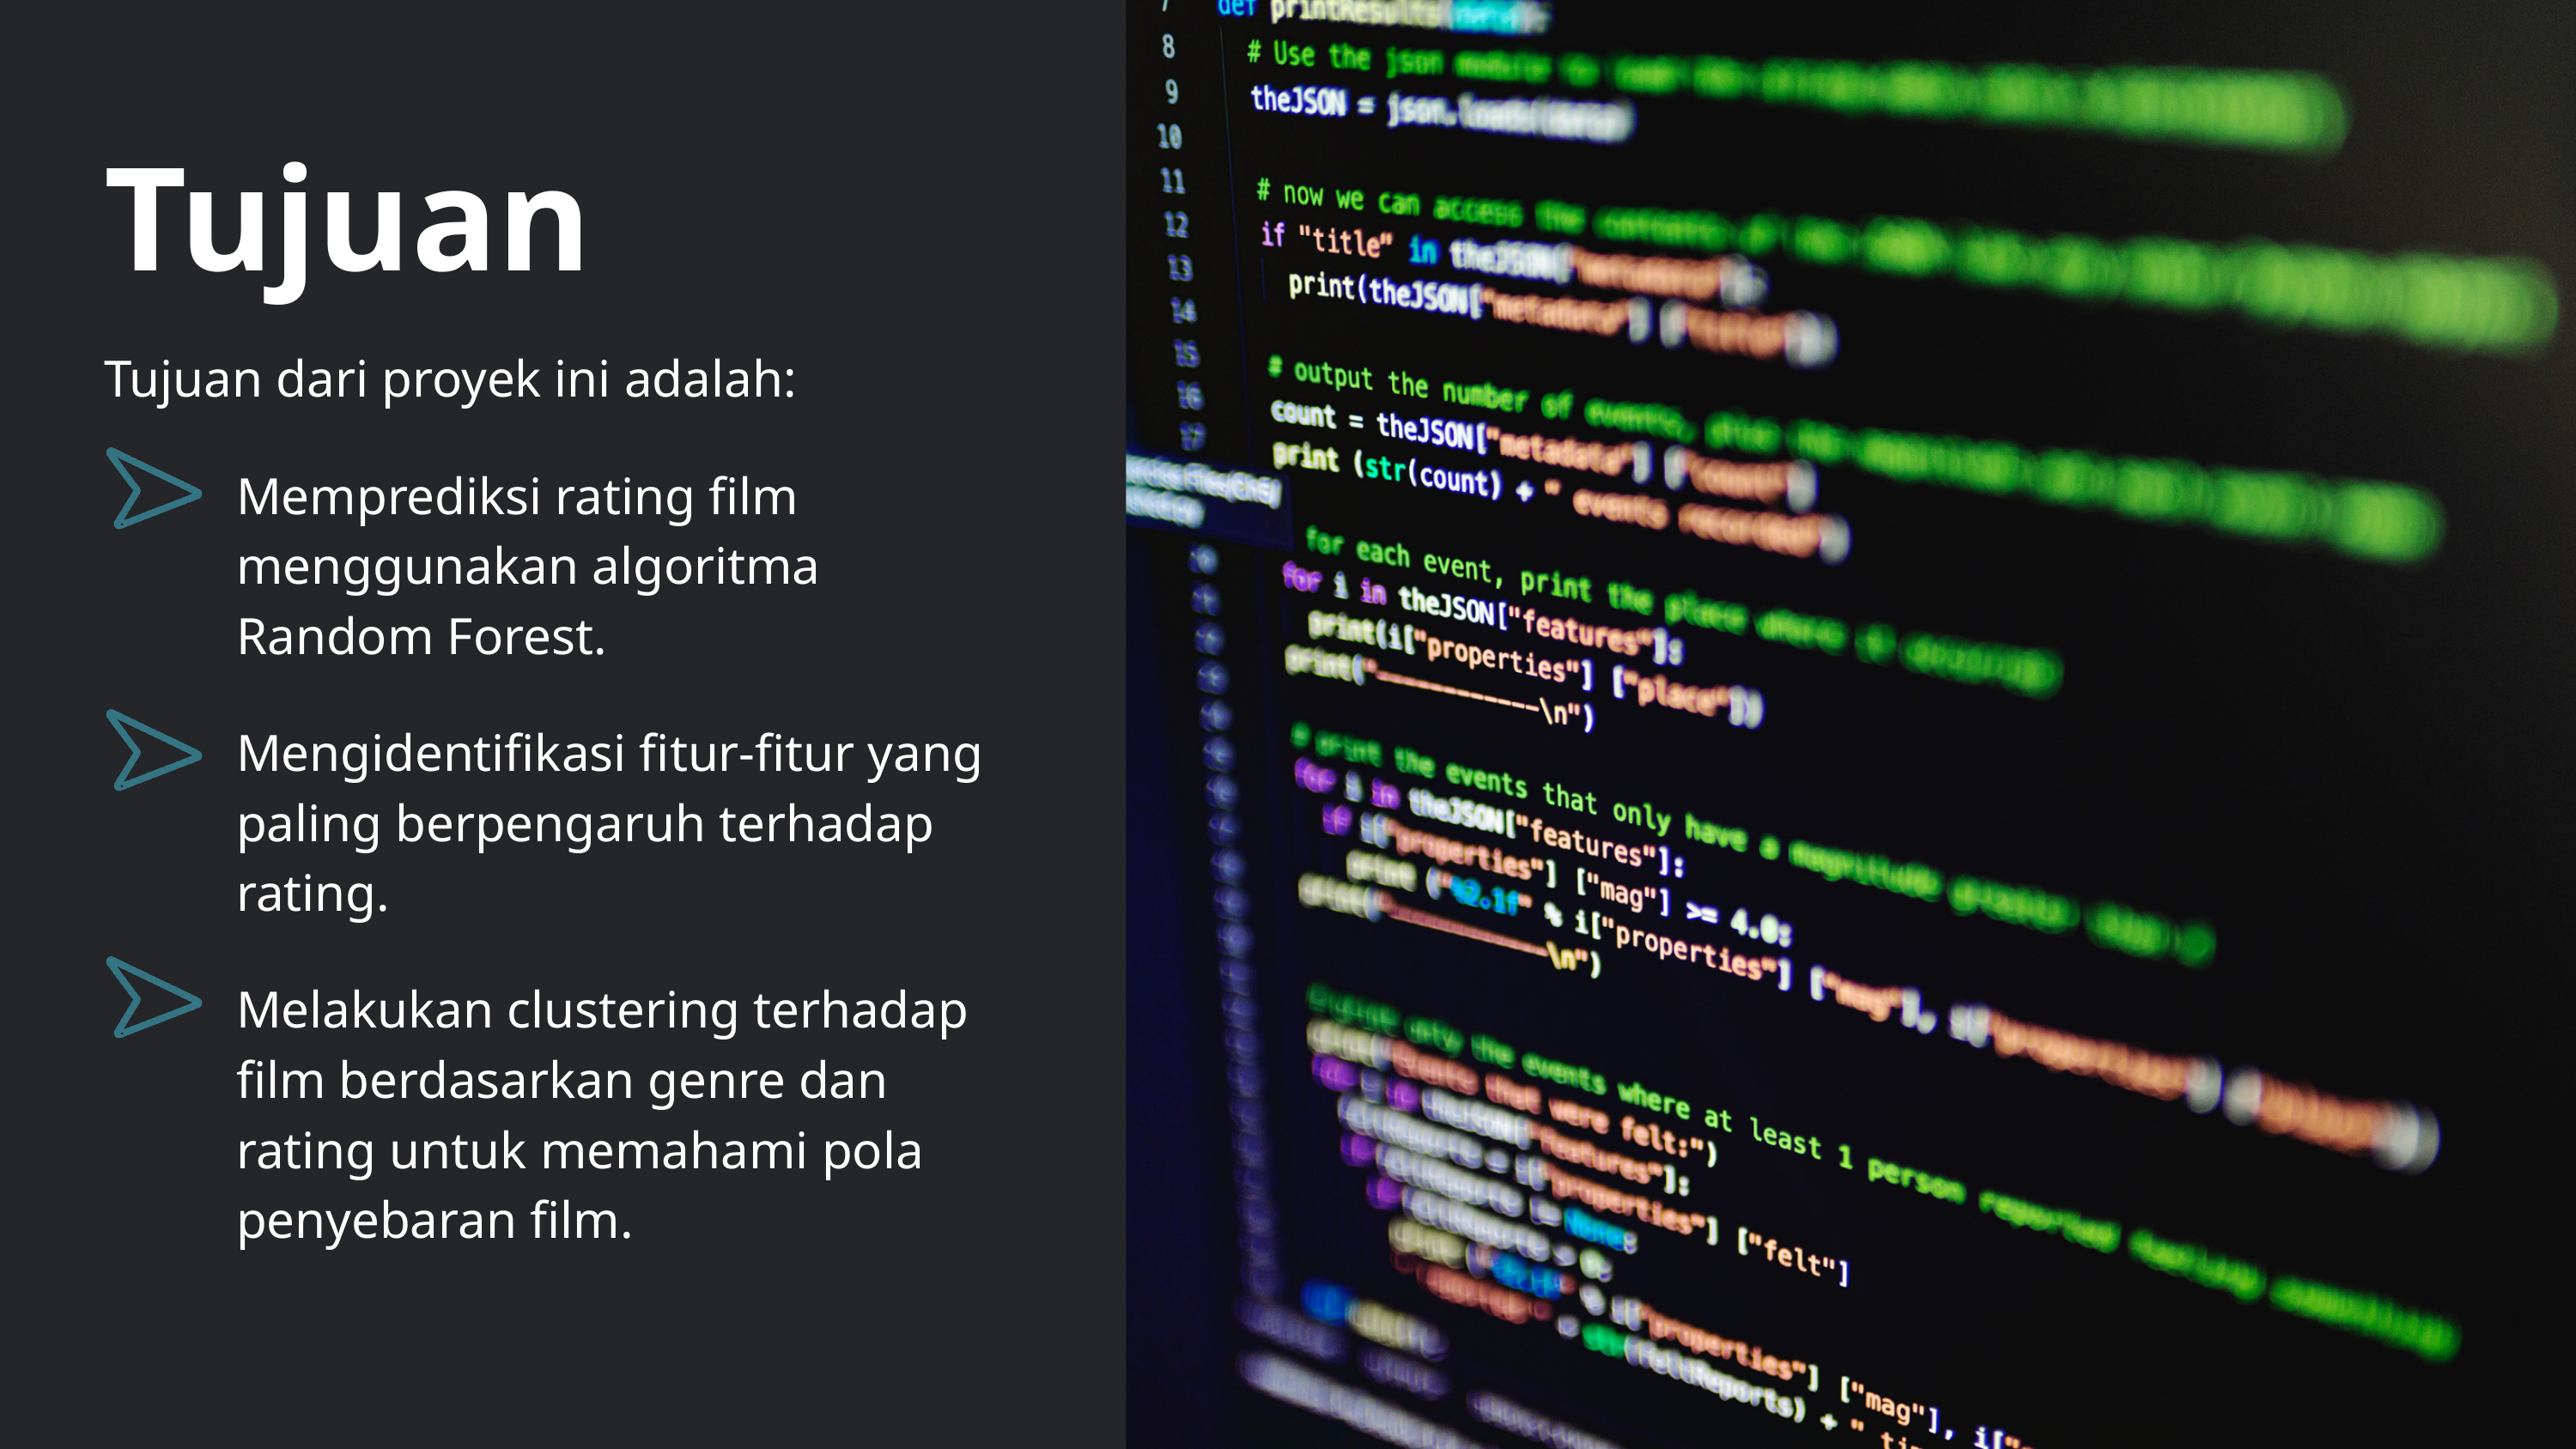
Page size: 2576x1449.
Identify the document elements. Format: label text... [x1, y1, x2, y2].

text_box [1126, 0, 2576, 1449]
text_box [103, 343, 1093, 1245]
text_box Tujuan [104, 127, 859, 300]
